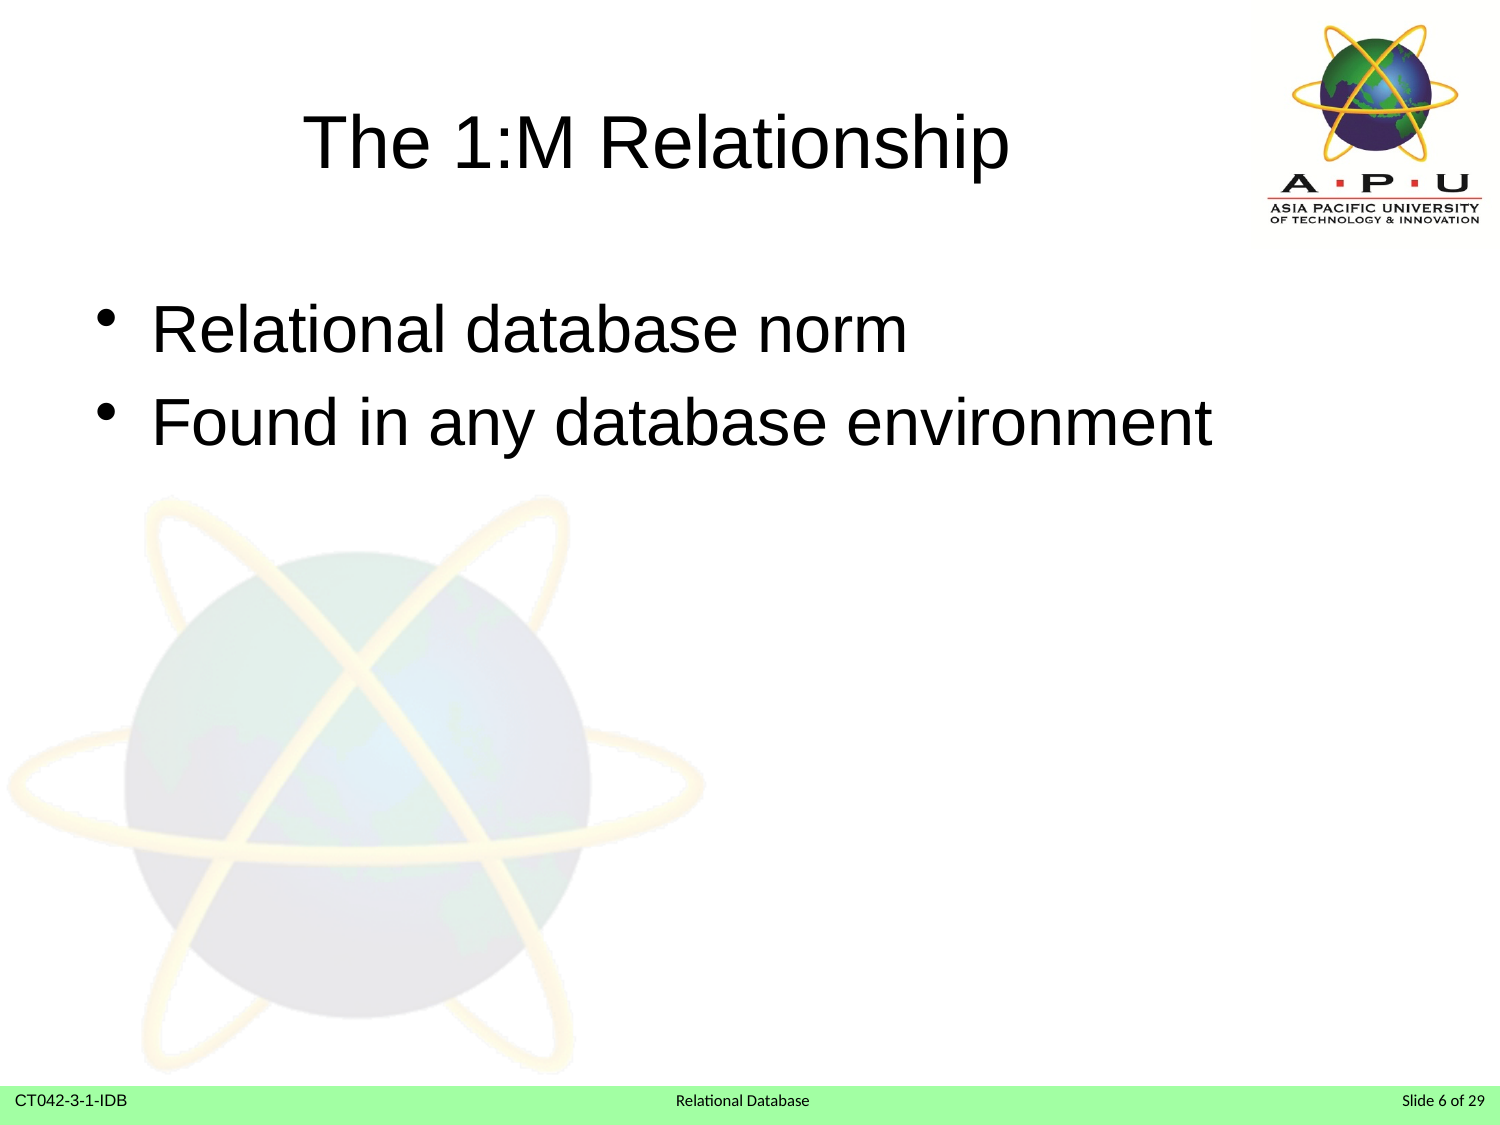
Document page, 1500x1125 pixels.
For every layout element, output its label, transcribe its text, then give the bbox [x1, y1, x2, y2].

title The 1:M Relationship [79, 45, 1235, 233]
picture [1251, 0, 1500, 249]
list Relational database norm Found in any database environment [79, 278, 1430, 1021]
